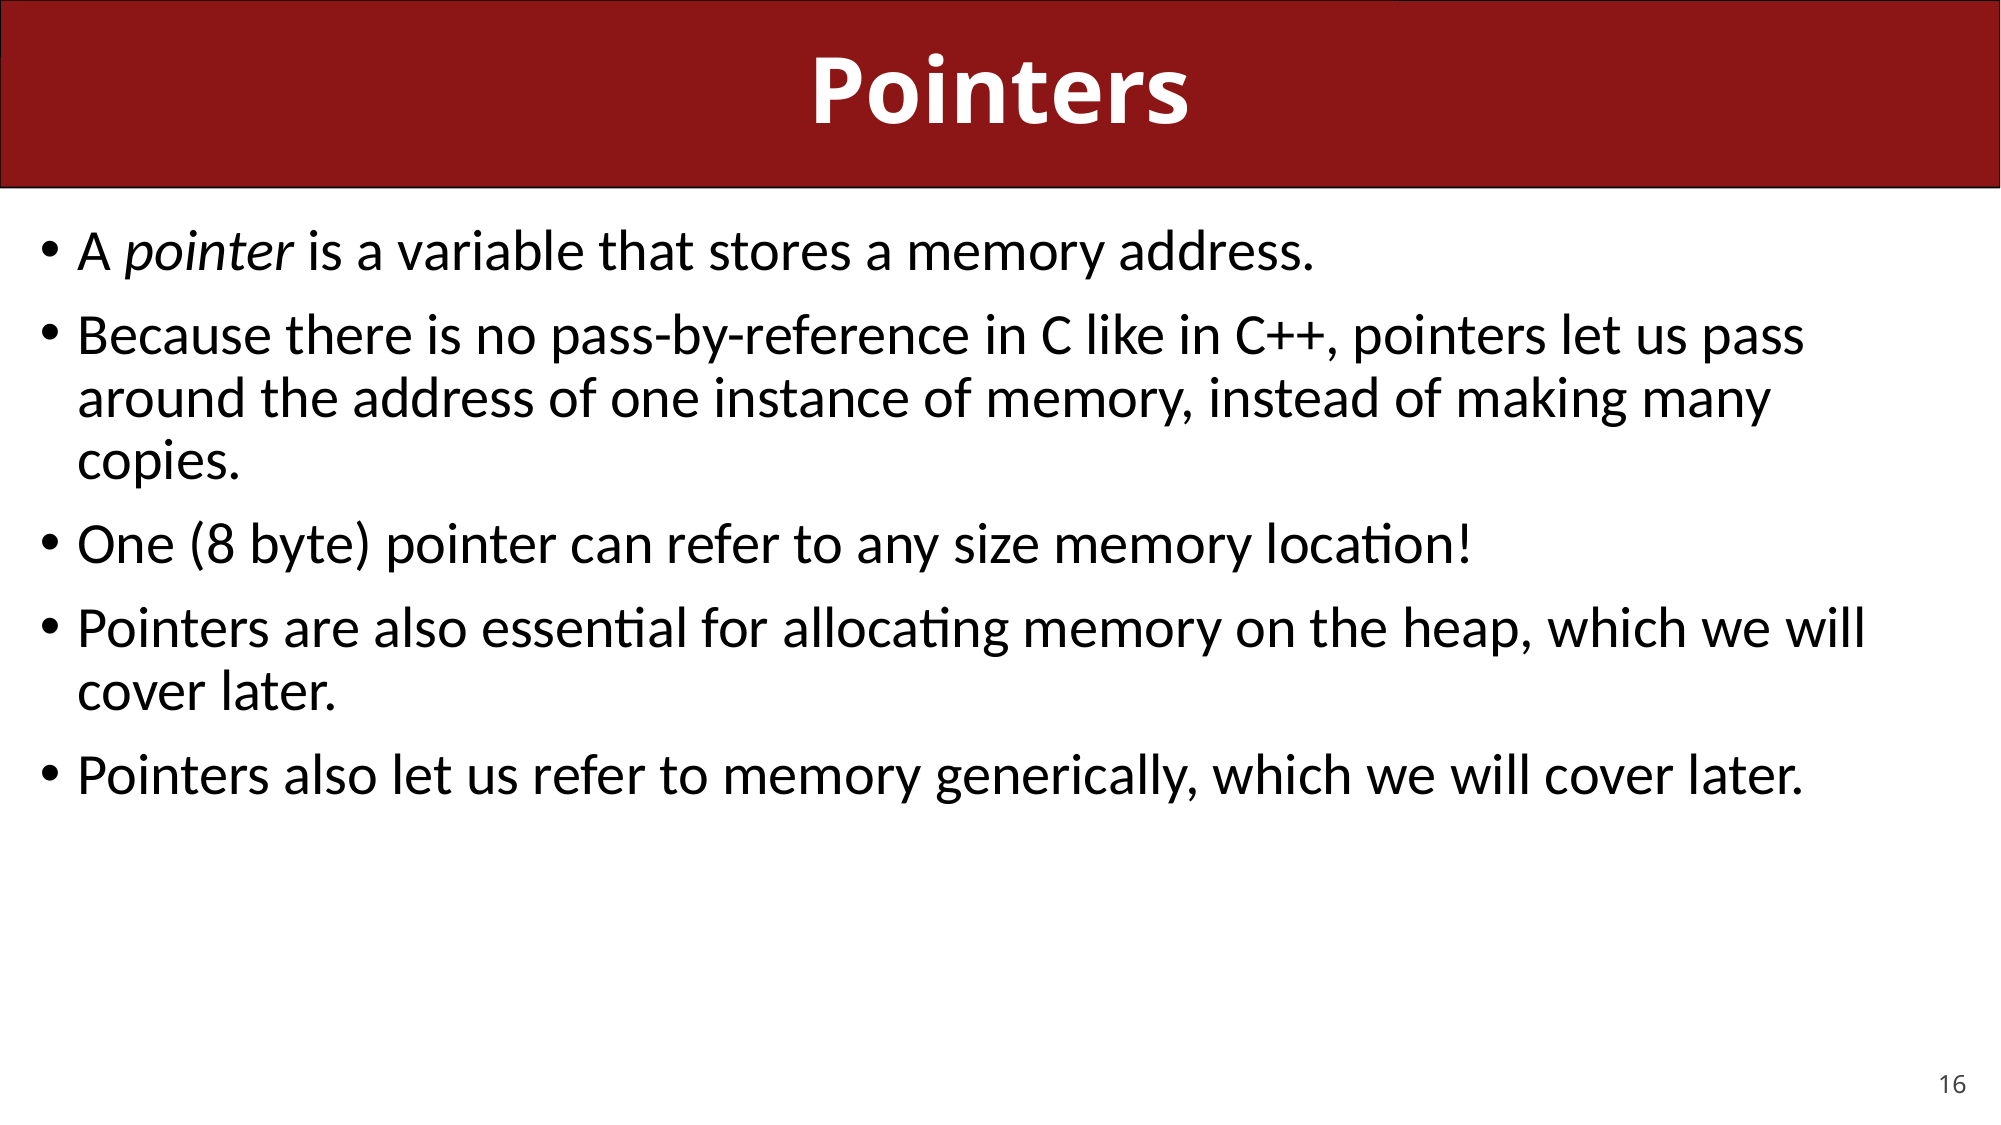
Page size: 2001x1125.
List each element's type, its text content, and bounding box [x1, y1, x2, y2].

title Pointers [75, 0, 1925, 188]
list A pointer is a variable that stores a memory address. Because there is no pass-by-reference in C like in C++, pointers let us pass around the address of one instance of memory, instead of making many copies. One (8 byte) pointer can refer to any size memory location! Pointers are also essential for allocating memory on the heap, which we will cover later. Pointers also let us refer to memory generically, which we will cover later. [24, 212, 1963, 1063]
